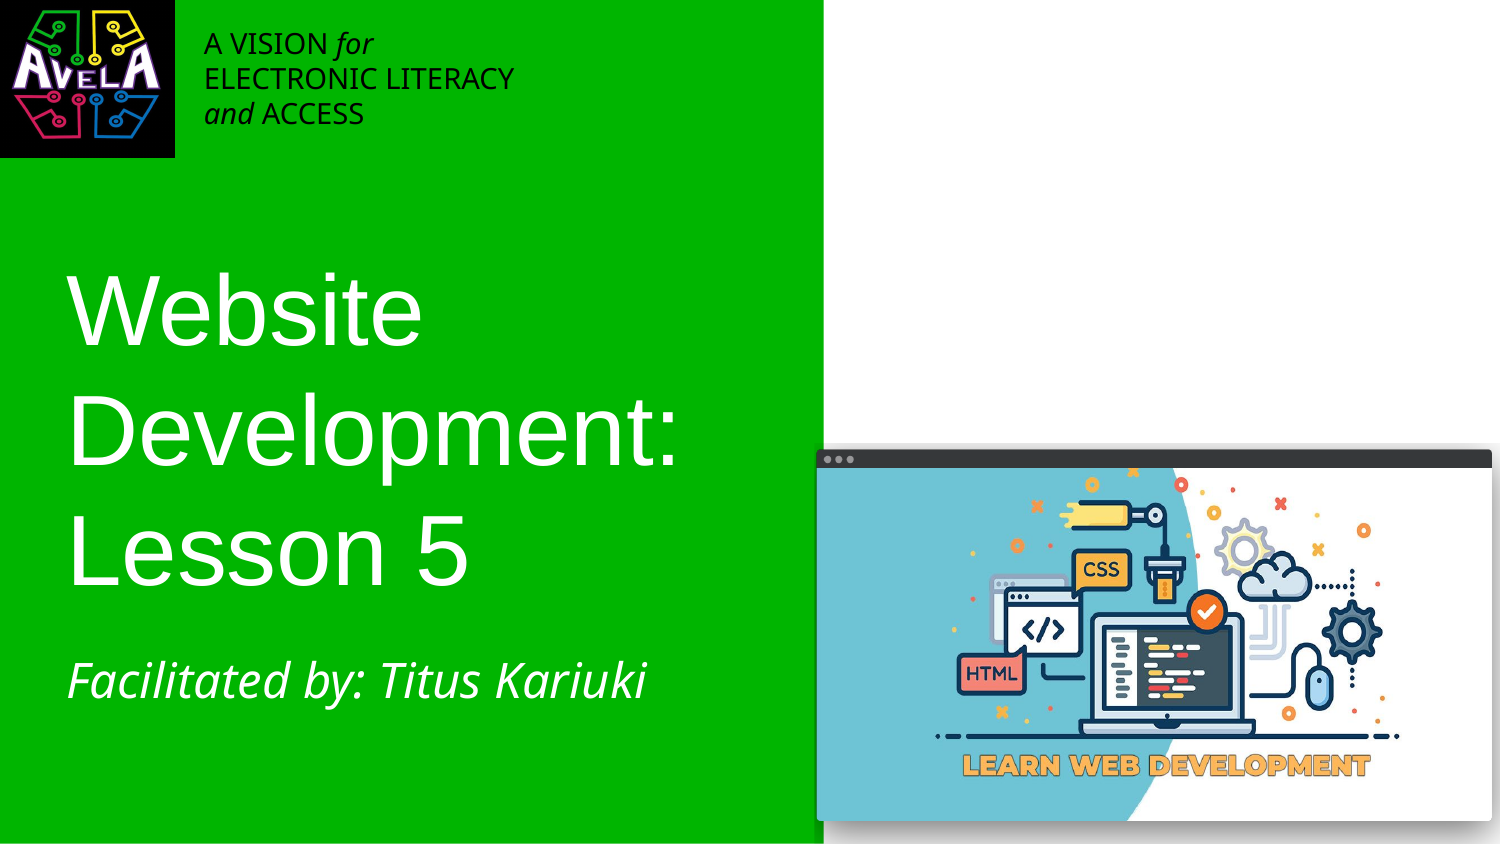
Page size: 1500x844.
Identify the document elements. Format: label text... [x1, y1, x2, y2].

title Website Development: Lesson 5 [51, 220, 785, 621]
picture [814, 443, 1500, 844]
picture [0, 0, 175, 158]
text_box Facilitated by: Titus Kariuki [51, 634, 690, 765]
